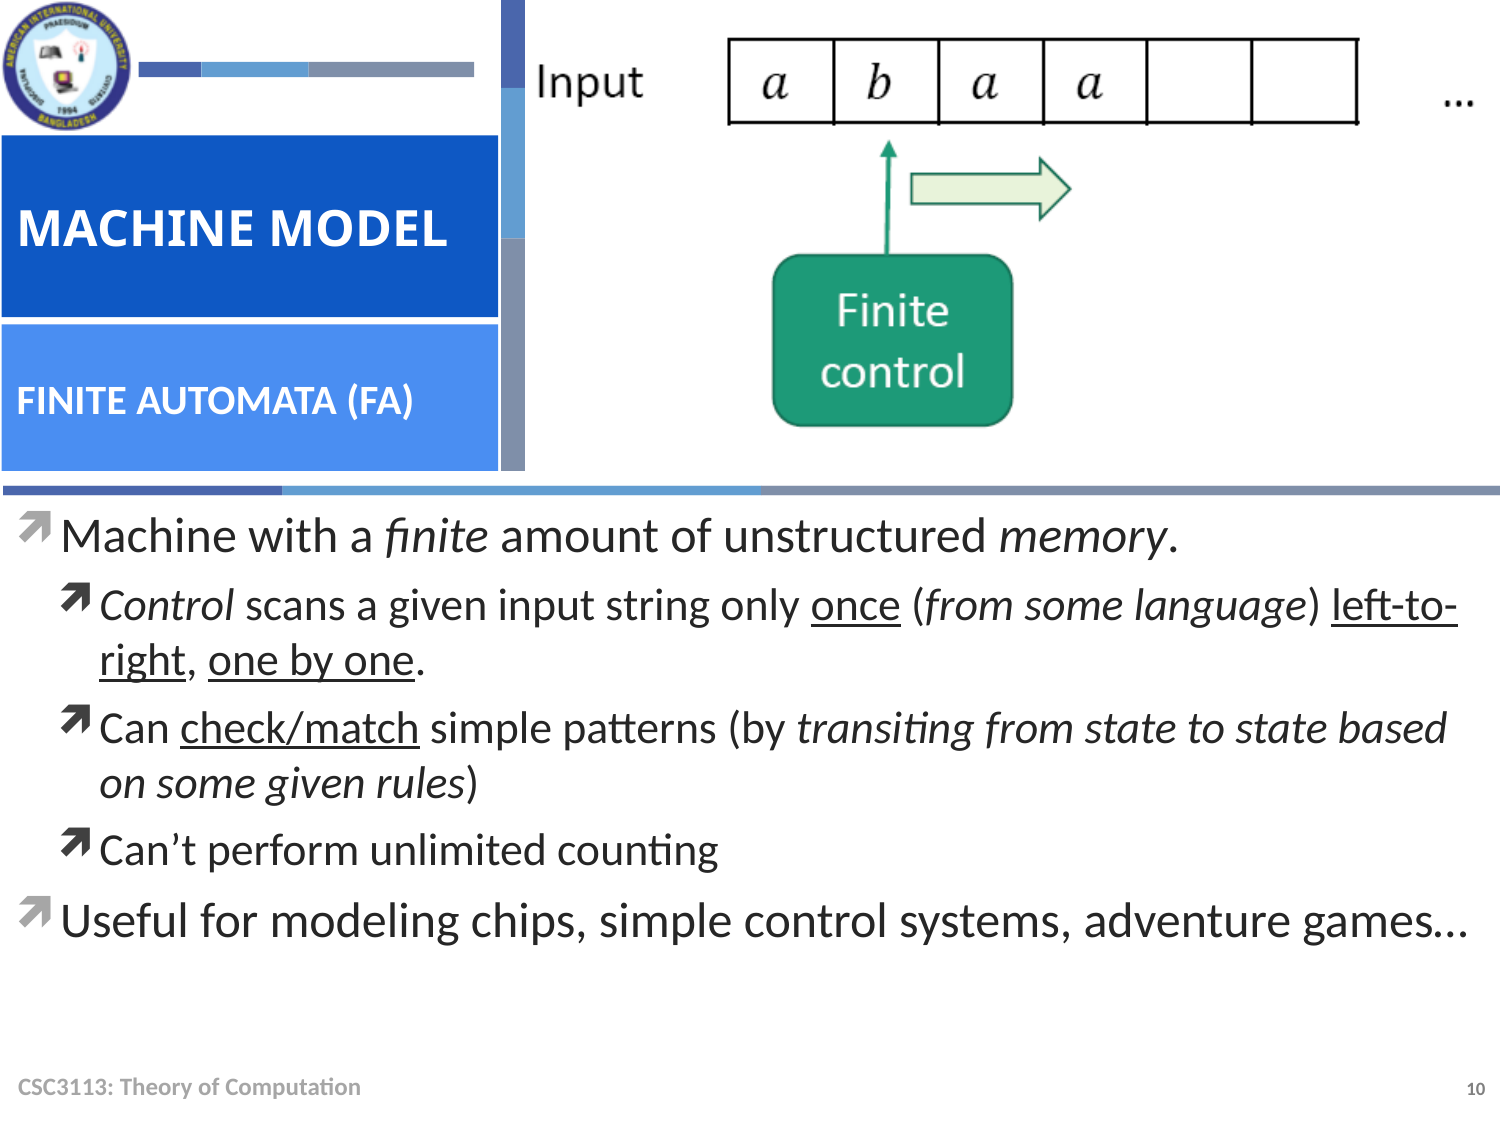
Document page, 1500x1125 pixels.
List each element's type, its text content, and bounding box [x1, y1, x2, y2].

list Finite Automata (FA) [1, 324, 499, 471]
picture [529, 13, 1493, 453]
list Machine with a finite amount of unstructured memory. Control scans a given input string only once (from some language) left-to-right, one by one. Can check/match simple patterns (by transiting from state to state based on some given rules) Can’t perform unlimited counting Useful for modeling chips, simple control systems, adventure games… [0, 495, 1497, 1044]
footer CSC3113: Theory of Computation [3, 1055, 1008, 1116]
picture [0, 0, 134, 134]
title Machine Model [1, 135, 499, 318]
